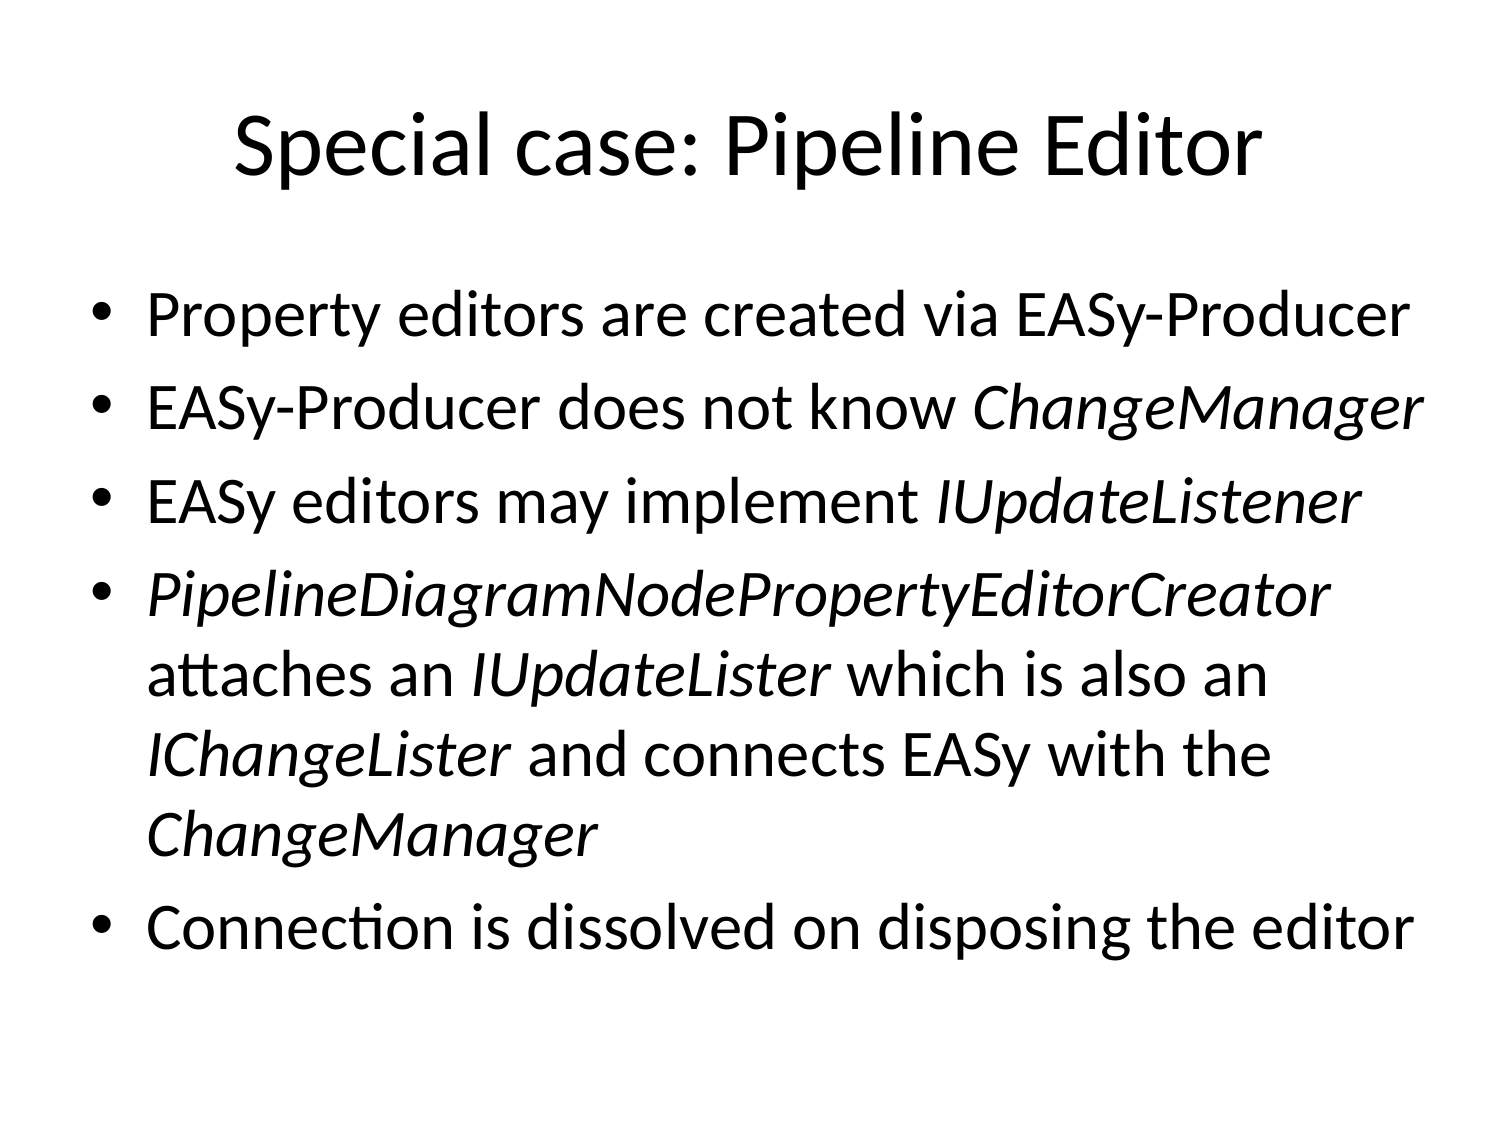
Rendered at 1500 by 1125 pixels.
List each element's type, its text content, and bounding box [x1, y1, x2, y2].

title Special case: Pipeline Editor [75, 45, 1425, 233]
list Property editors are created via EASy-Producer EASy-Producer does not know ChangeManager EASy editors may implement IUpdateListener PipelineDiagramNodePropertyEditorCreator attaches an IUpdateLister which is also an IChangeLister and connects EASy with the ChangeManager Connection is dissolved on disposing the editor [75, 262, 1500, 1005]
